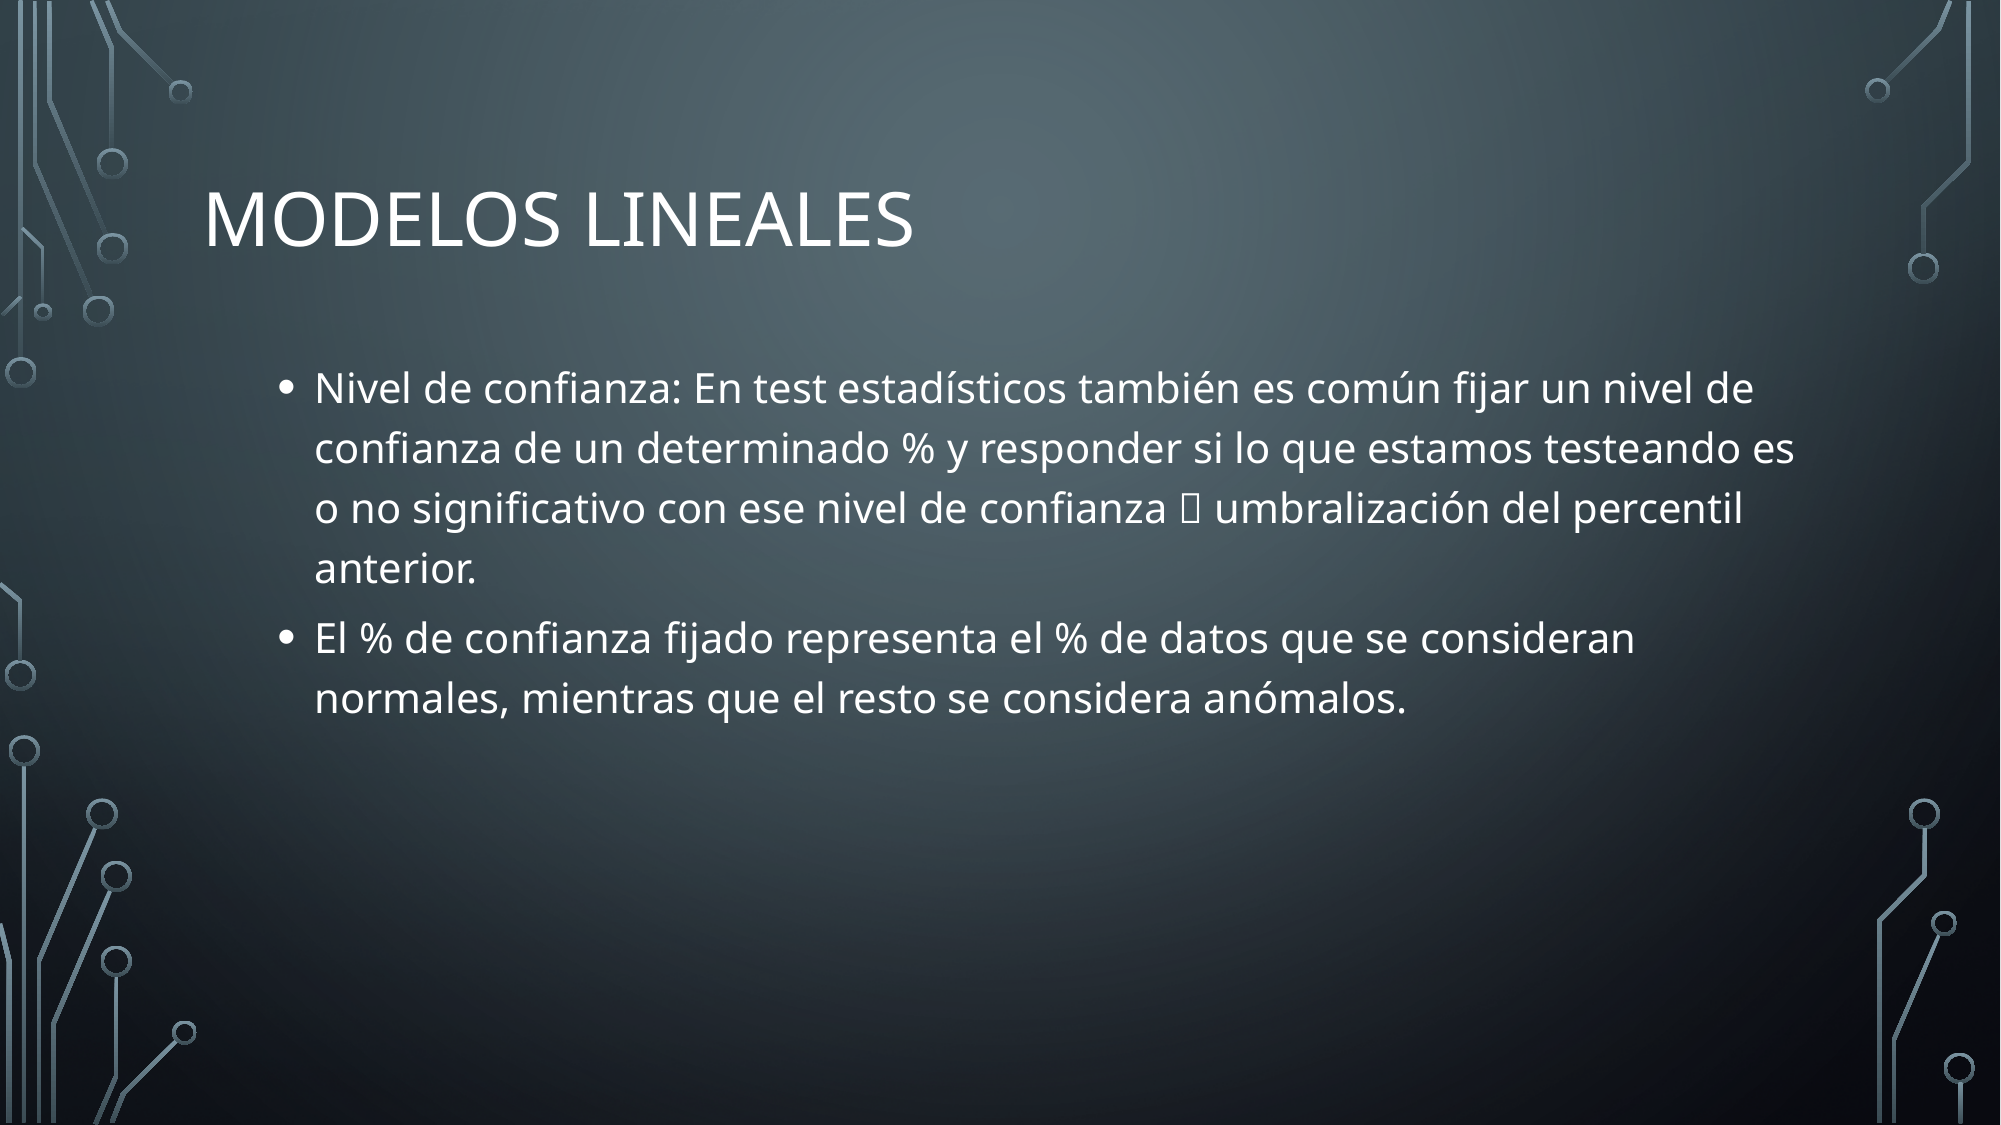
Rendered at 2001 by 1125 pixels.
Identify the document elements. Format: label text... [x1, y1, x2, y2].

title Modelos lineales [187, 101, 1813, 343]
list Nivel de confianza: En test estadísticos también es común fijar un nivel de confianza de un determinado % y responder si lo que estamos testeando es o no significativo con ese nivel de confianza  umbralización del percentil anterior. El % de confianza fijado representa el % de datos que se consideran normales, mientras que el resto se considera anómalos. [187, 343, 1813, 1009]
